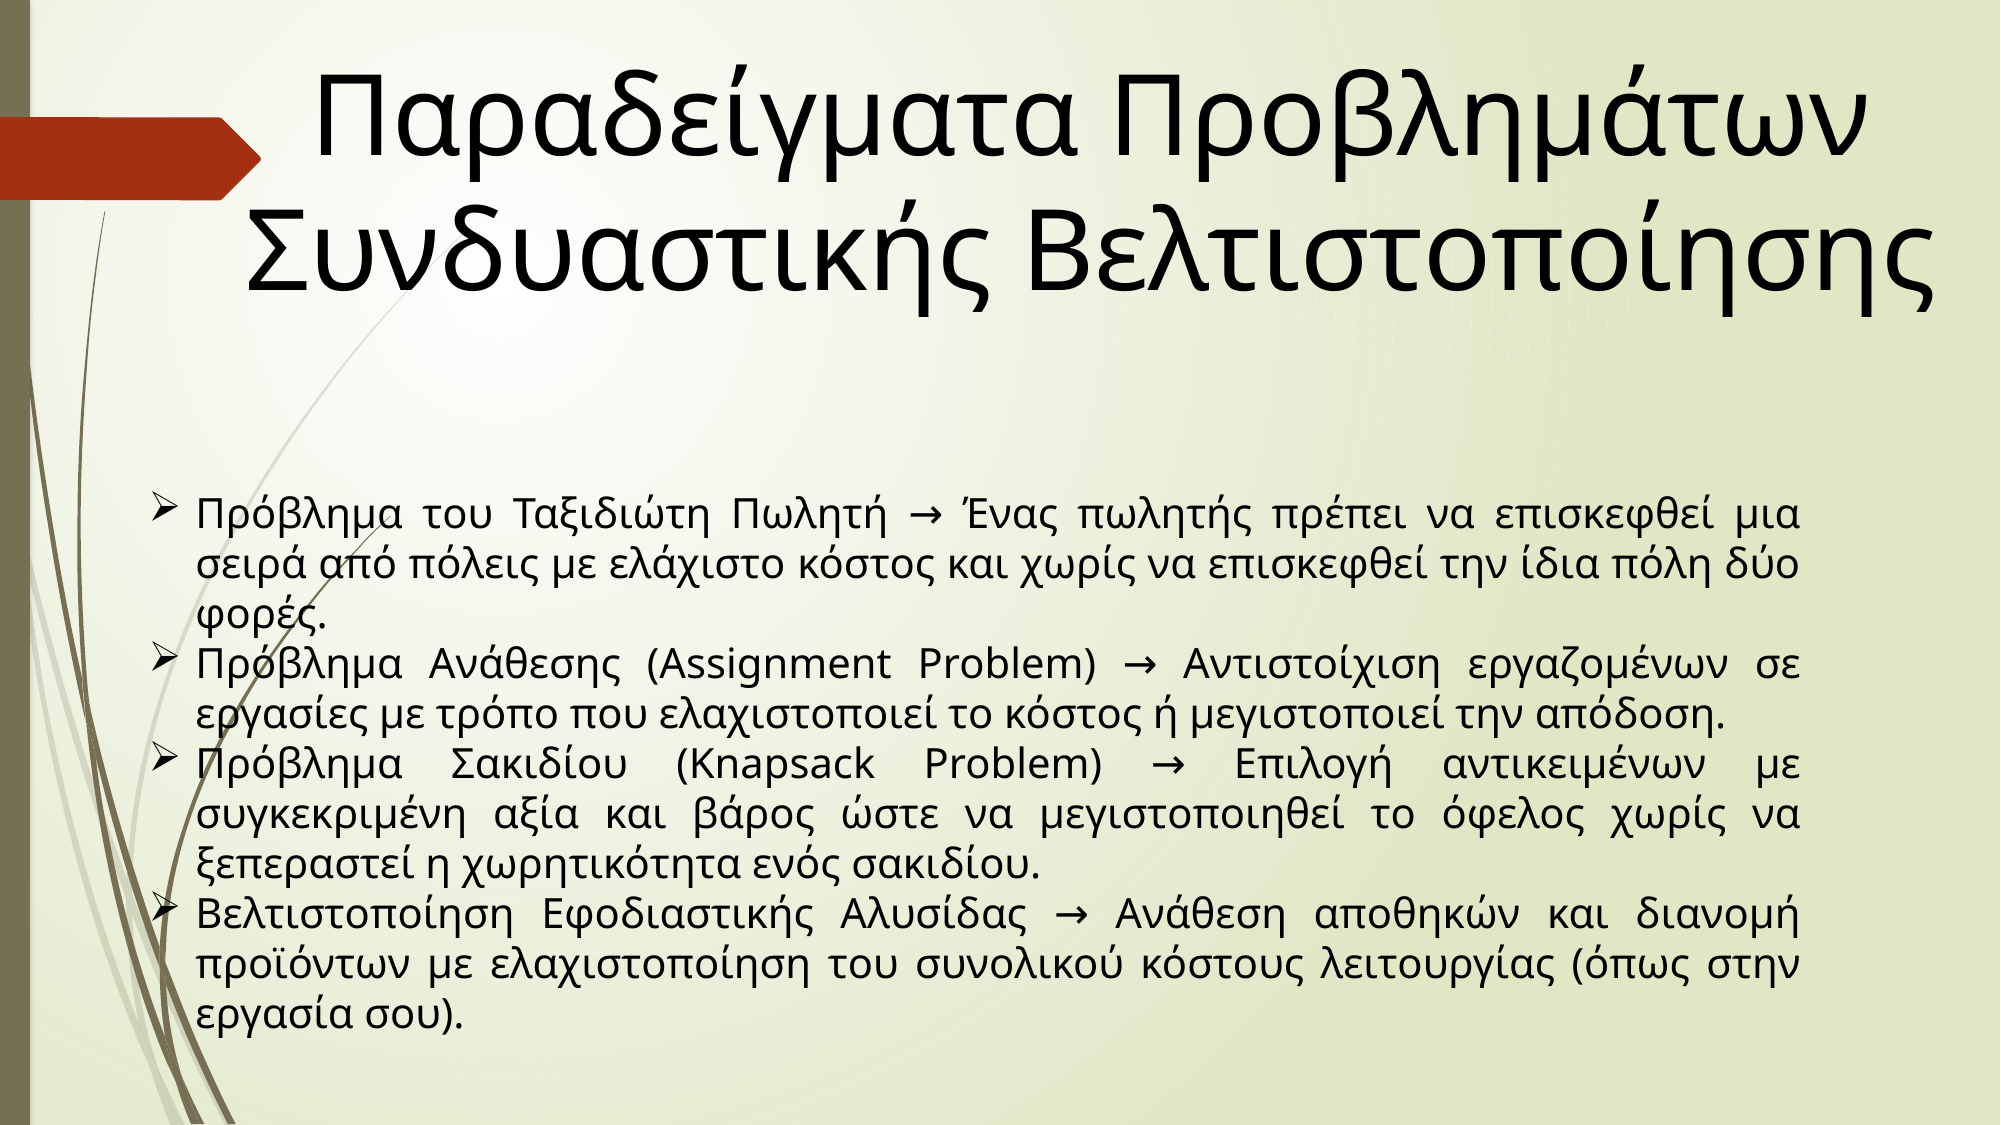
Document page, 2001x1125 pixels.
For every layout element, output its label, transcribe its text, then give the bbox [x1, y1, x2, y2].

text_box Παραδείγματα Προβλημάτων Συνδυαστικής Βελτιστοποίησης [133, 35, 2000, 321]
text_box Πρόβλημα του Ταξιδιώτη Πωλητή → Ένας πωλητής πρέπει να επισκεφθεί μια σειρά από πόλεις με ελάχιστο κόστος και χωρίς να επισκεφθεί την ίδια πόλη δύο φορές. Πρόβλημα Ανάθεσης (Assignment Problem) → Αντιστοίχιση εργαζομένων σε εργασίες με τρόπο που ελαχιστοποιεί το κόστος ή μεγιστοποιεί την απόδοση. Πρόβλημα Σακιδίου (Knapsack Problem) → Επιλογή αντικειμένων με συγκεκριμένη αξία και βάρος ώστε να μεγιστοποιηθεί το όφελος χωρίς να ξεπεραστεί η χωρητικότητα ενός σακιδίου. Βελτιστοποίηση Εφοδιαστικής Αλυσίδας → Ανάθεση αποθηκών και διανομή προϊόντων με ελαχιστοποίηση του συνολικού κόστους λειτουργίας (όπως στην εργασία σου). [133, 479, 1817, 1045]
